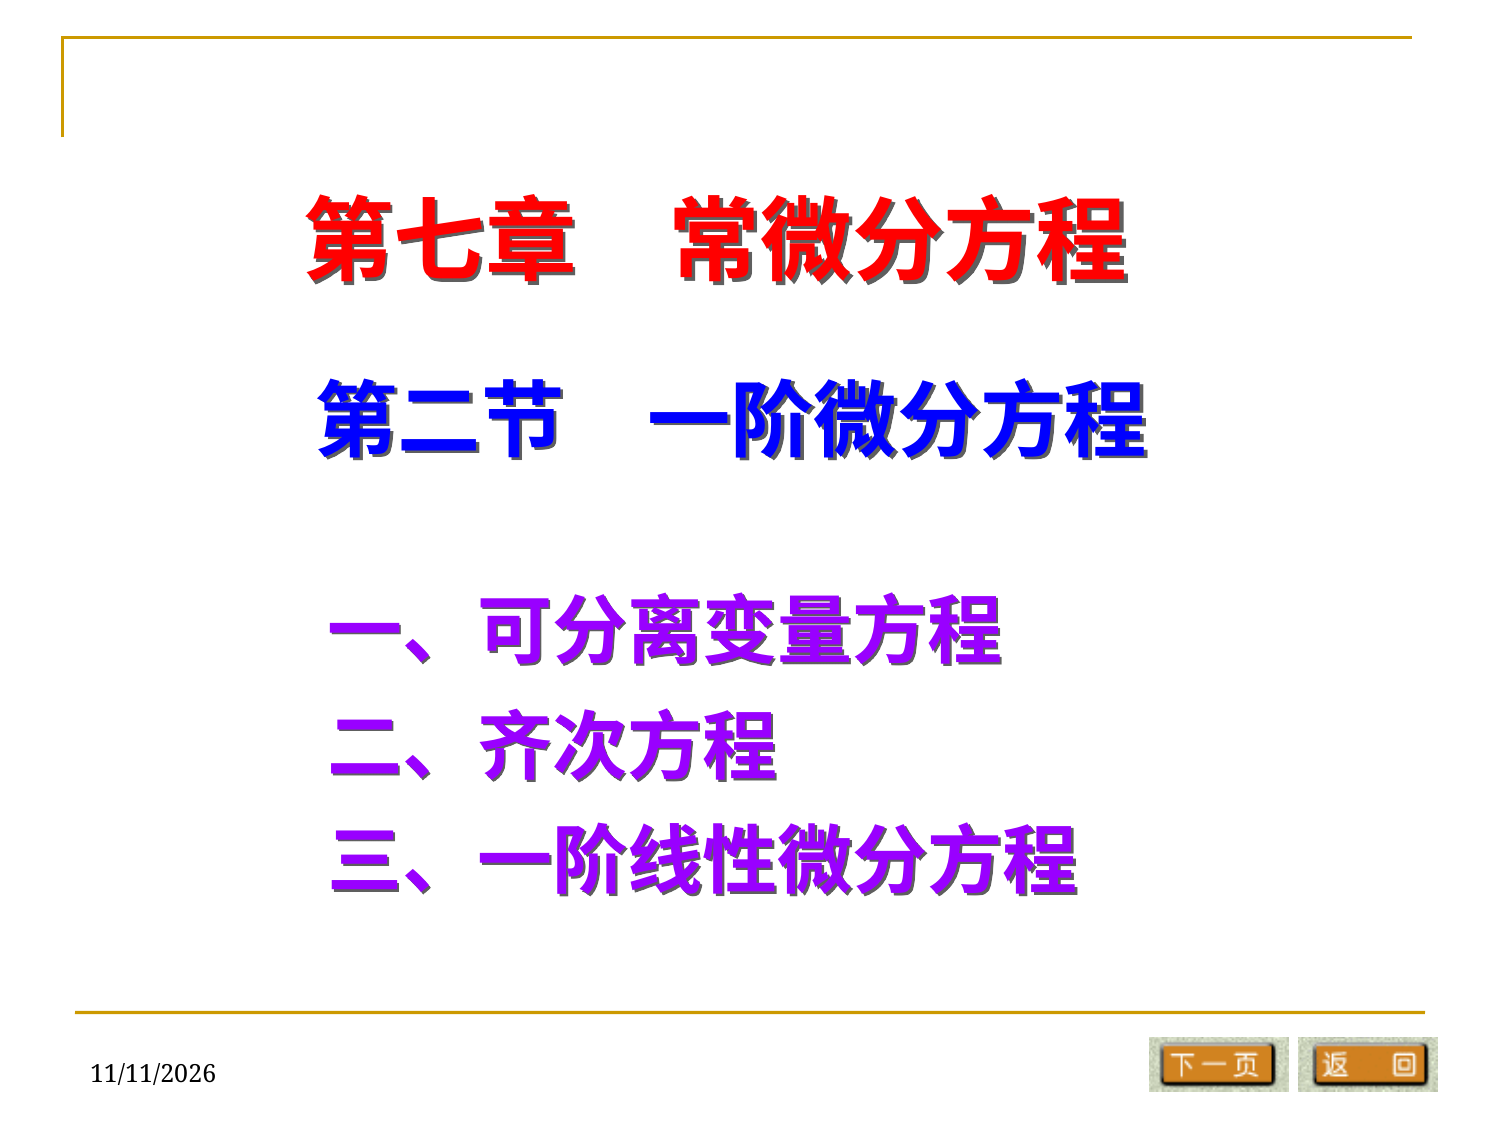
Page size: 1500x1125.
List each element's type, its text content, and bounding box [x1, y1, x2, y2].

text_box 第七章 常微分方程 [287, 174, 1200, 300]
text_box 二、齐次方程 [312, 690, 1188, 796]
text_box 三、一阶线性微分方程 [312, 804, 1113, 910]
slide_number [74, 1023, 426, 1100]
picture [1298, 1037, 1438, 1093]
text_box 第二节 一阶微分方程 [300, 359, 1175, 475]
text_box 一、可分离变量方程 [312, 574, 1188, 680]
slide_number 13 [1074, 1023, 1426, 1100]
picture [1149, 1037, 1289, 1093]
